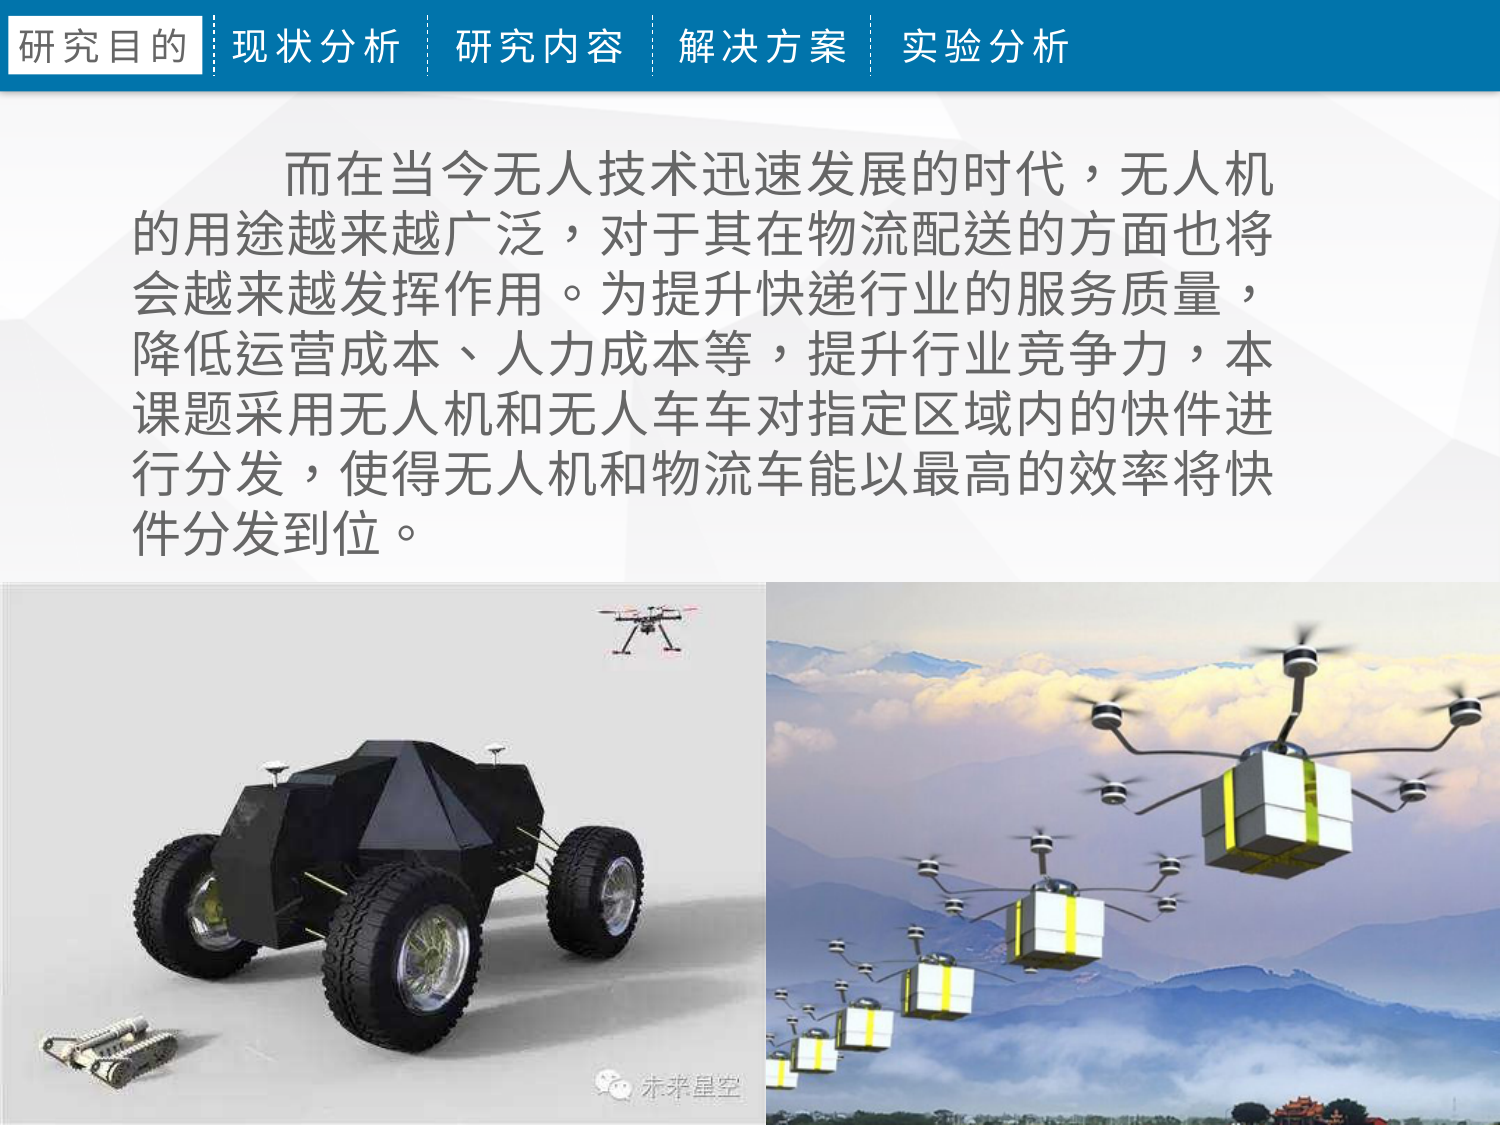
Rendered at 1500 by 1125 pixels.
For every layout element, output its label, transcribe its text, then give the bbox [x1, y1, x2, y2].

text_box 解决方案 [663, 15, 870, 76]
text_box 解决方案 [871, 15, 876, 76]
text_box 现状分析 [217, 15, 427, 76]
text_box 研究目的 [4, 15, 213, 76]
text_box [0, 0, 1500, 92]
text_box 研究内容 [440, 15, 652, 76]
text_box 实验分析 [886, 15, 1099, 76]
picture [0, 92, 1500, 1125]
text_box 而在当今无人技术迅速发展的时代，无人机的用途越来越广泛，对于其在物流配送的方面也将会越来越发挥作用。为提升快递行业的服务质量，降低运营成本、人力成本等，提升行业竞争力，本课题采用无人机和无人车车对指定区域内的快件进行分发，使得无人机和物流车能以最高的效率将快件分发到位。 [116, 134, 1289, 570]
